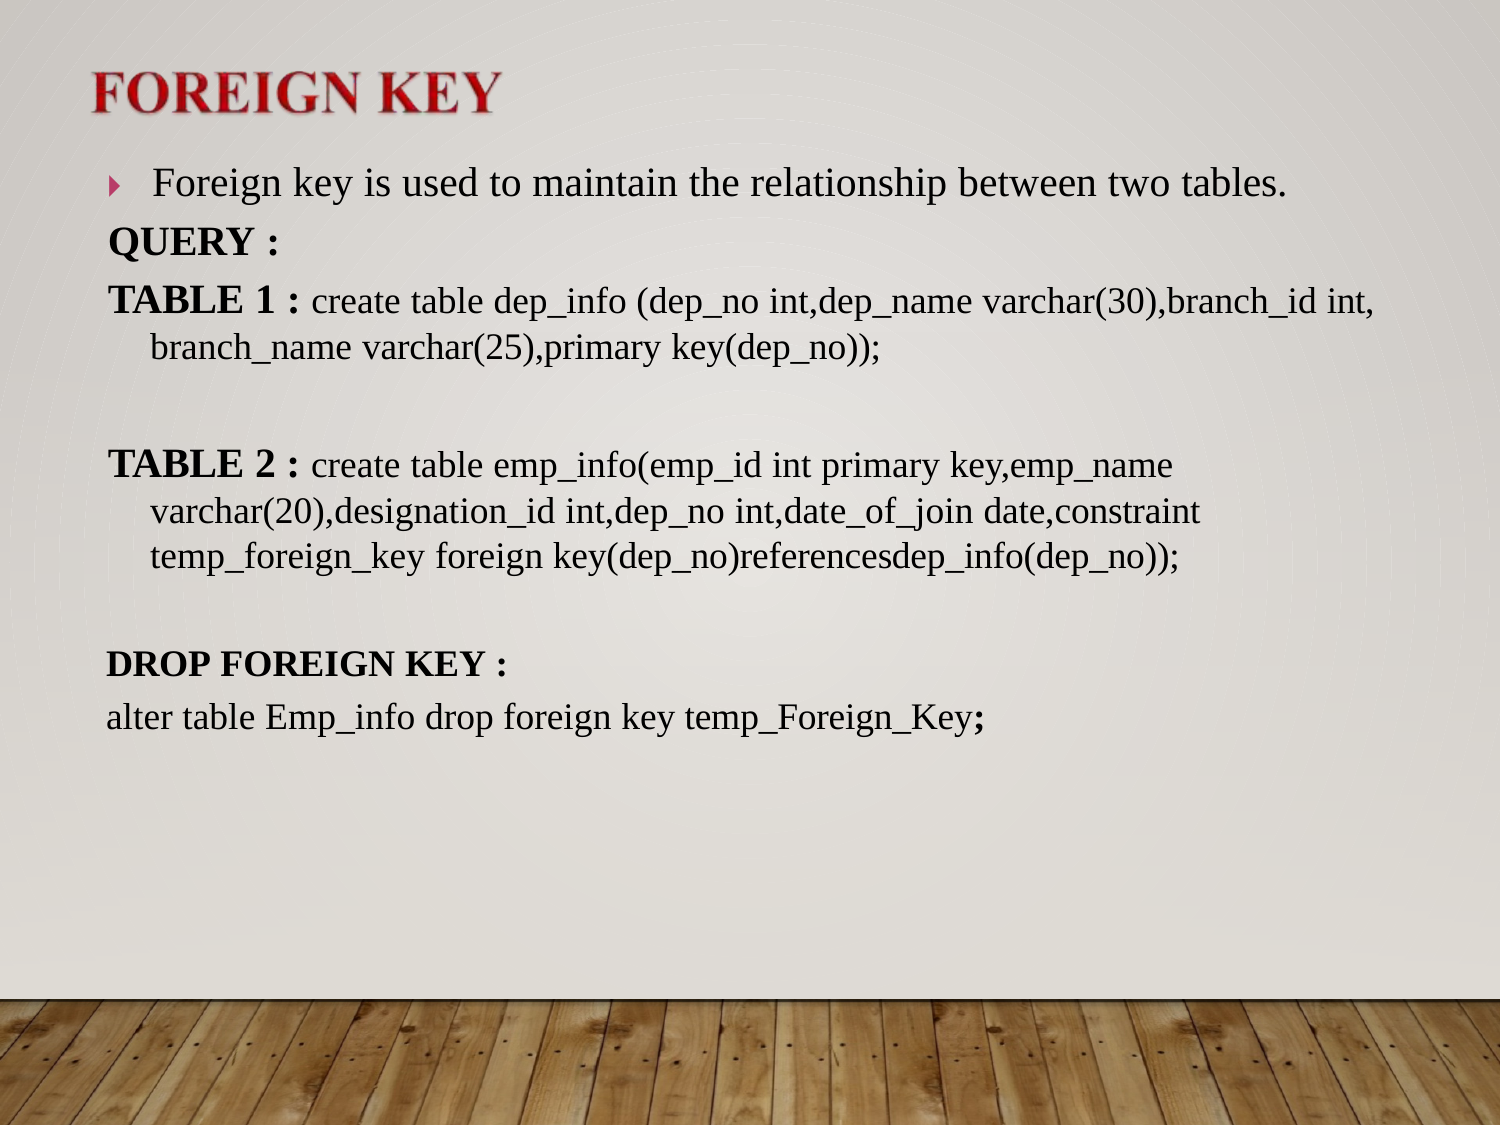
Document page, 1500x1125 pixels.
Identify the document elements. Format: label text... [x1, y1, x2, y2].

picture [0, 999, 1500, 1125]
text_box 🞂​ Foreign key is used to maintain the relationship between two tables. QUERY : TABLE 1 : create table dep_info (dep_no int,dep_name varchar(30),branch_id int, branch_name varchar(25),primary key(dep_no)); TABLE 2 : create table emp_info(emp_id int primary key,emp_name varchar(20),designation_id int,dep_no int,date_of_join date,constraint temp_foreign_key foreign key(dep_no)referencesdep_info(dep_no)); DROP FOREIGN KEY : alter table Emp_info drop foreign key temp_Foreign_Key; [105, 144, 1377, 738]
picture [88, 70, 505, 118]
